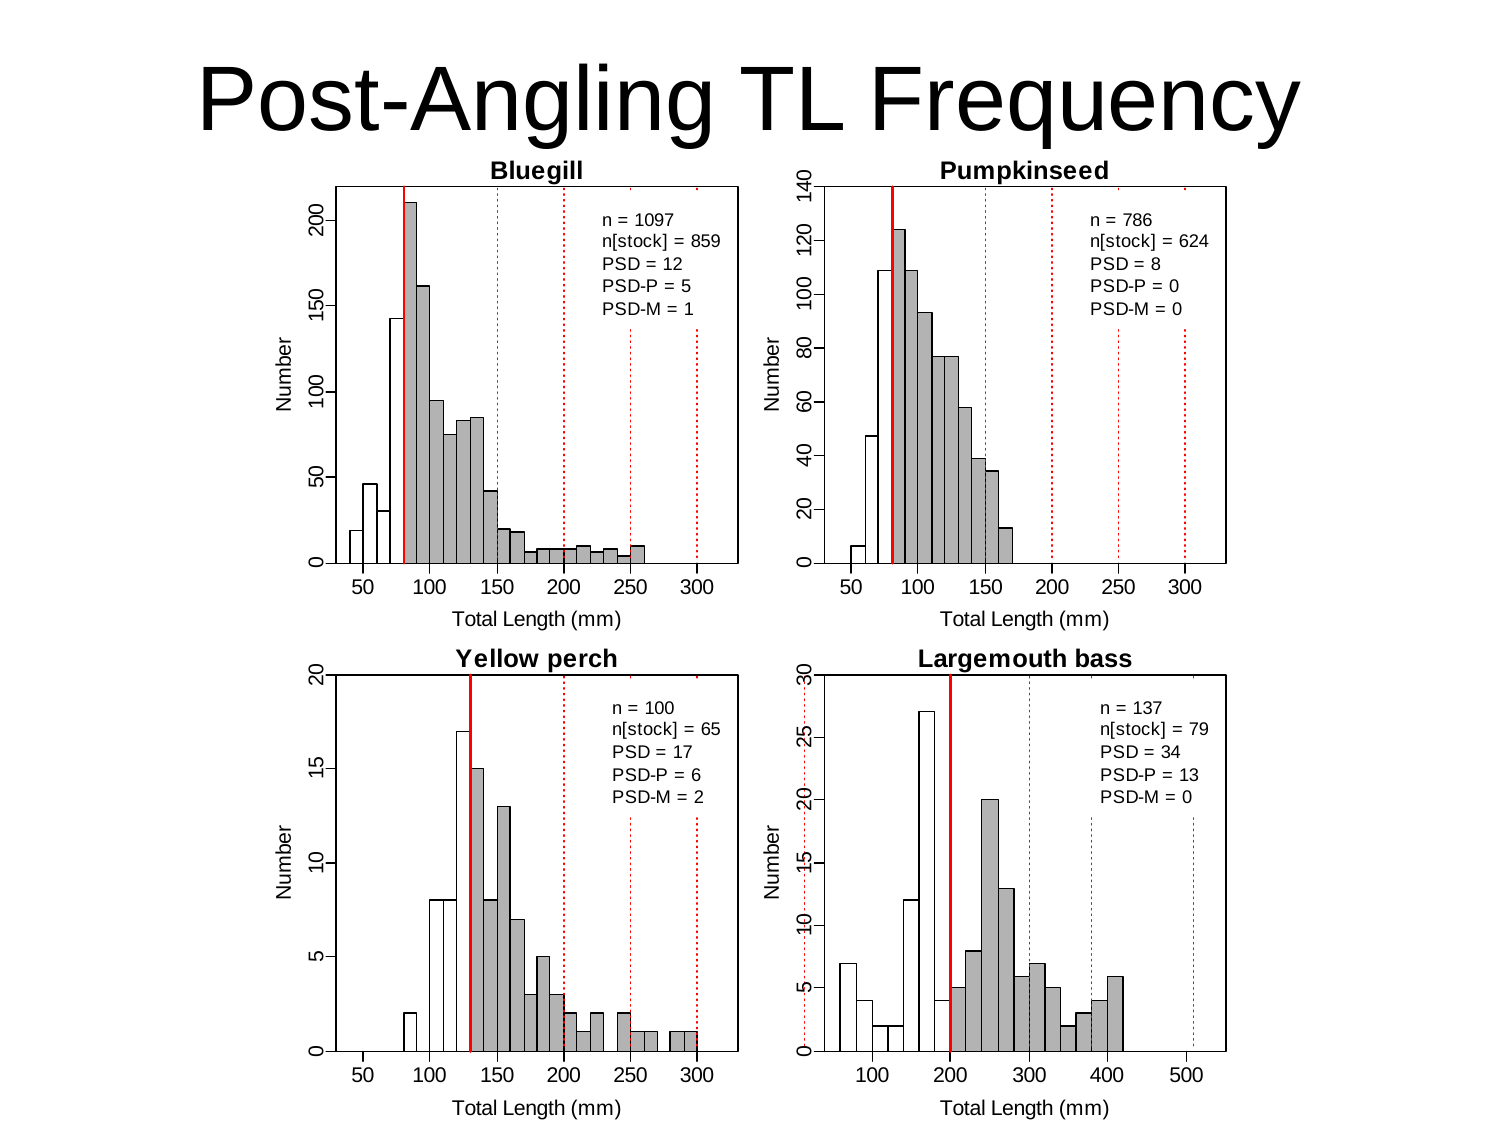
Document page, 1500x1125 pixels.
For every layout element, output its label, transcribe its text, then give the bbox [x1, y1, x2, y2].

picture [262, 149, 1238, 1125]
title Post-Angling TL Frequency [75, 0, 1425, 188]
